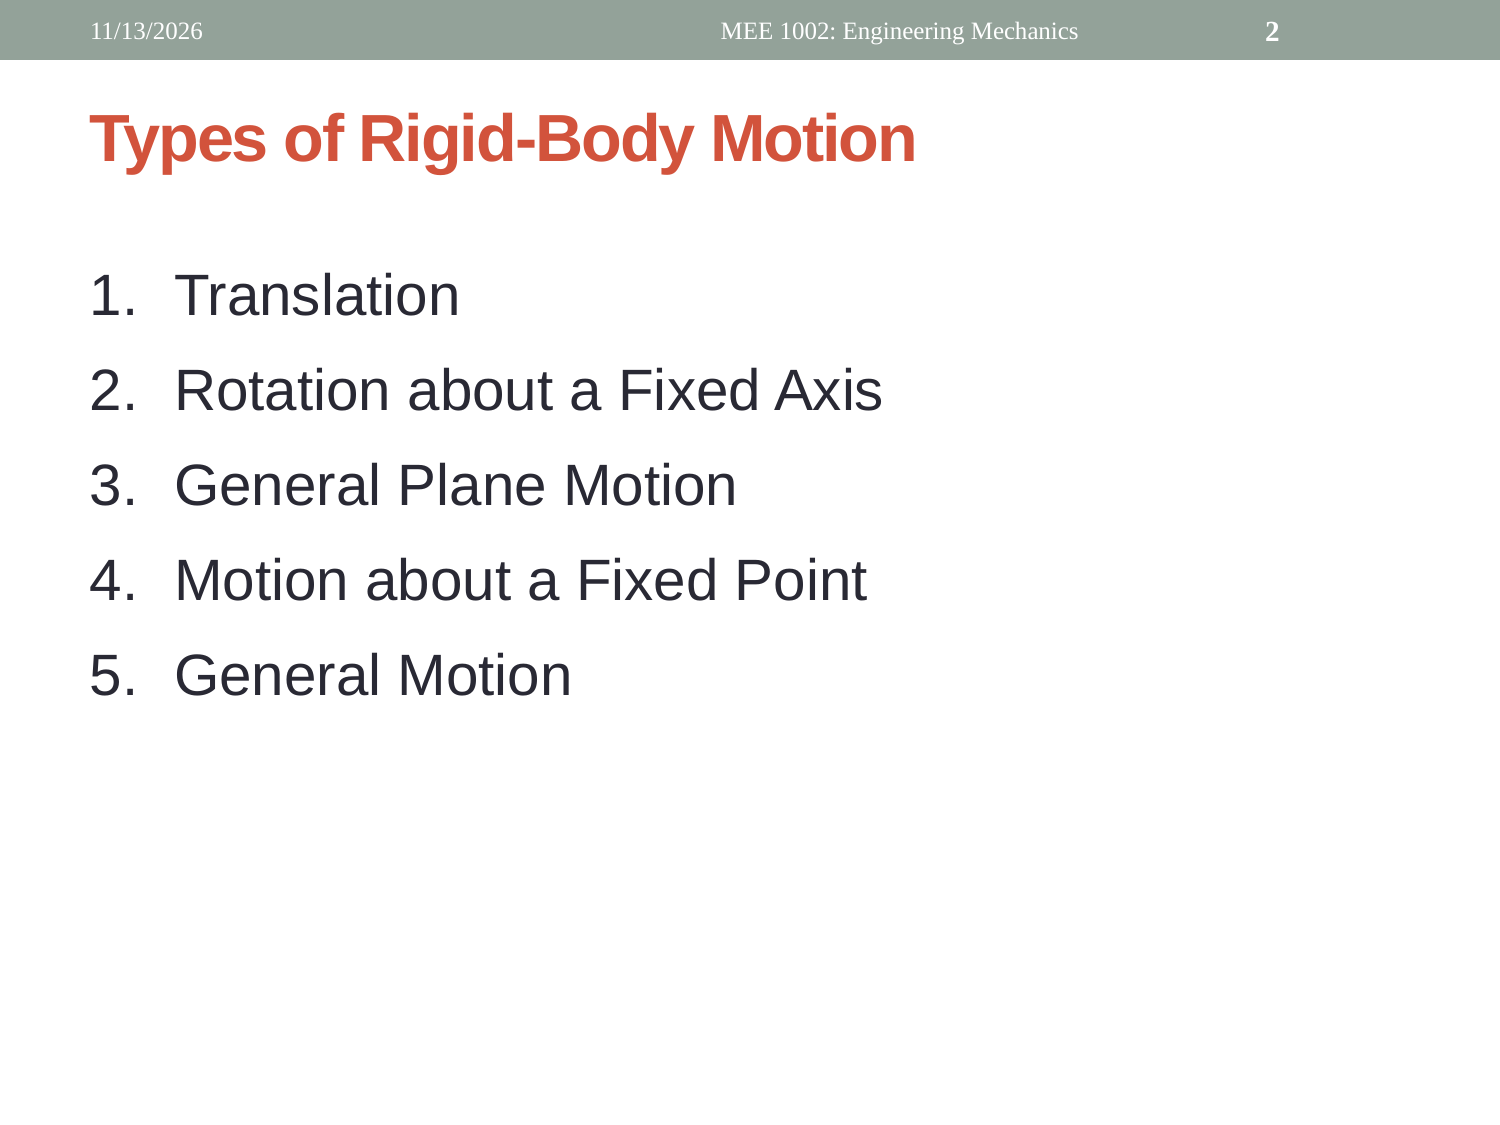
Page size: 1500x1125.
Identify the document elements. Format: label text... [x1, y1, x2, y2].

text_box Types of Rigid-Body Motion [74, 87, 1425, 200]
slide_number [75, 3, 550, 57]
text_box Translation Rotation about a Fixed Axis General Plane Motion Motion about a Fixed Point General Motion [74, 249, 1438, 715]
slide_number 2 [1250, 3, 1425, 57]
footer MEE 1002: Engineering Mechanics [562, 3, 1238, 57]
